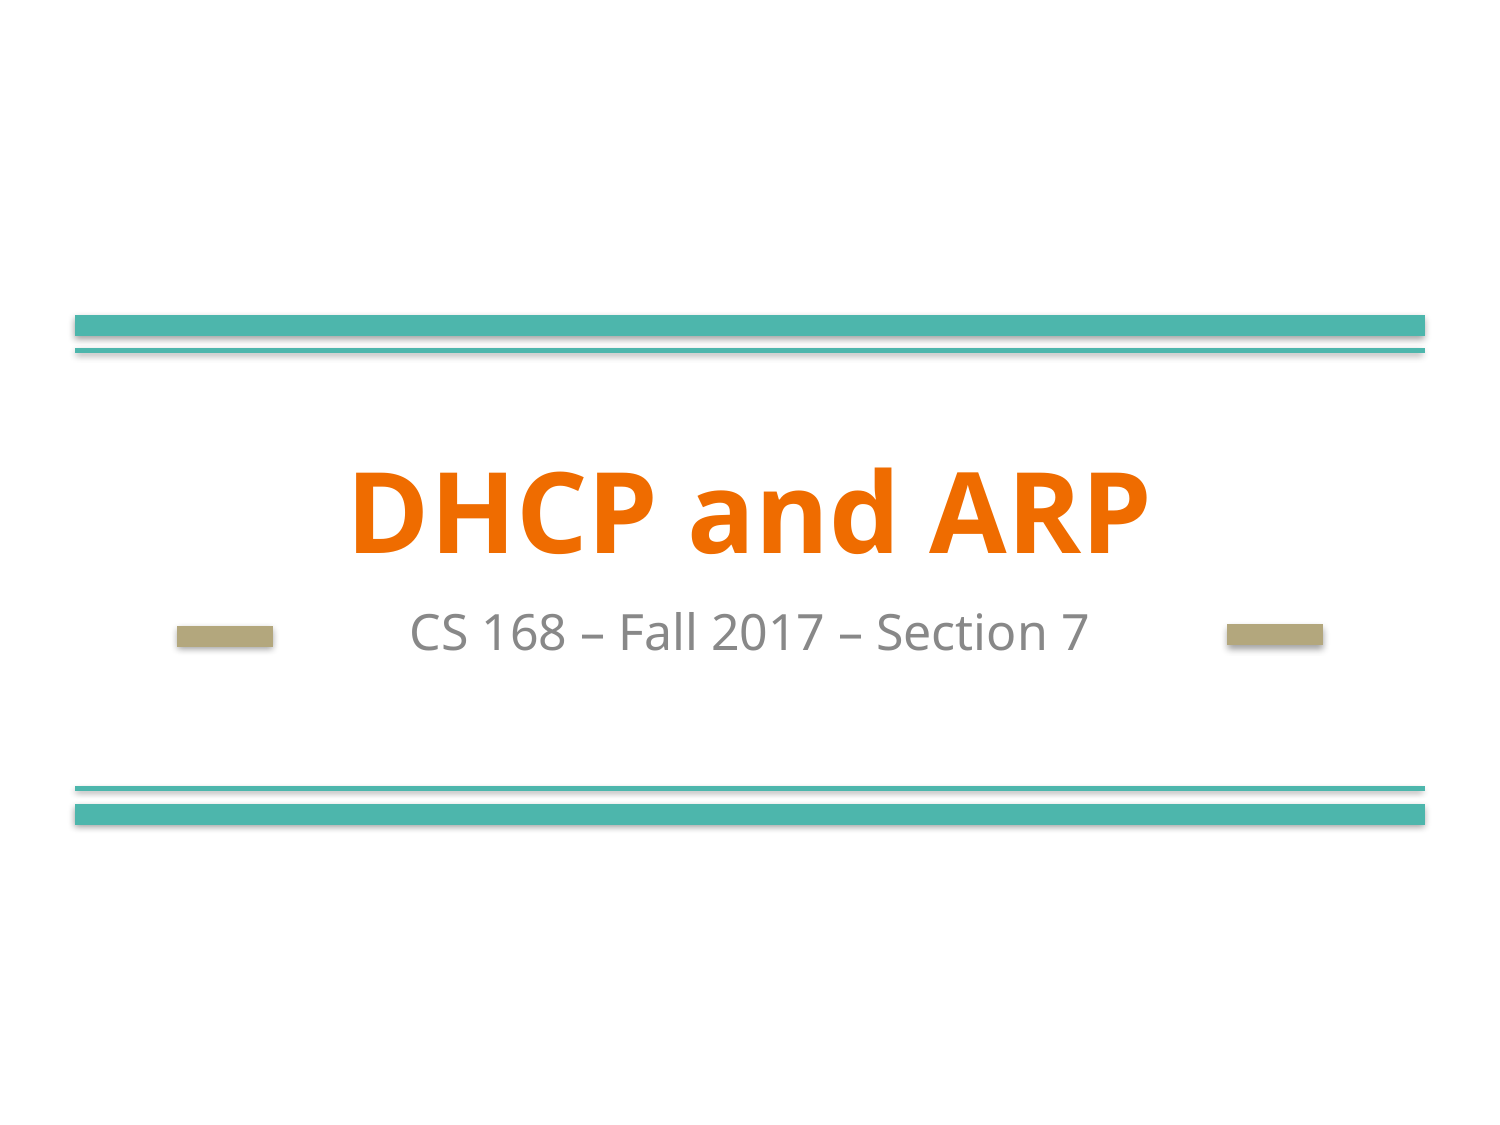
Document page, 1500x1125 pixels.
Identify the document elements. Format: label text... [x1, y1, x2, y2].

title DHCP and ARP [112, 427, 1388, 591]
subtitle CS 168 – Fall 2017 – Section 7 [272, 593, 1227, 680]
